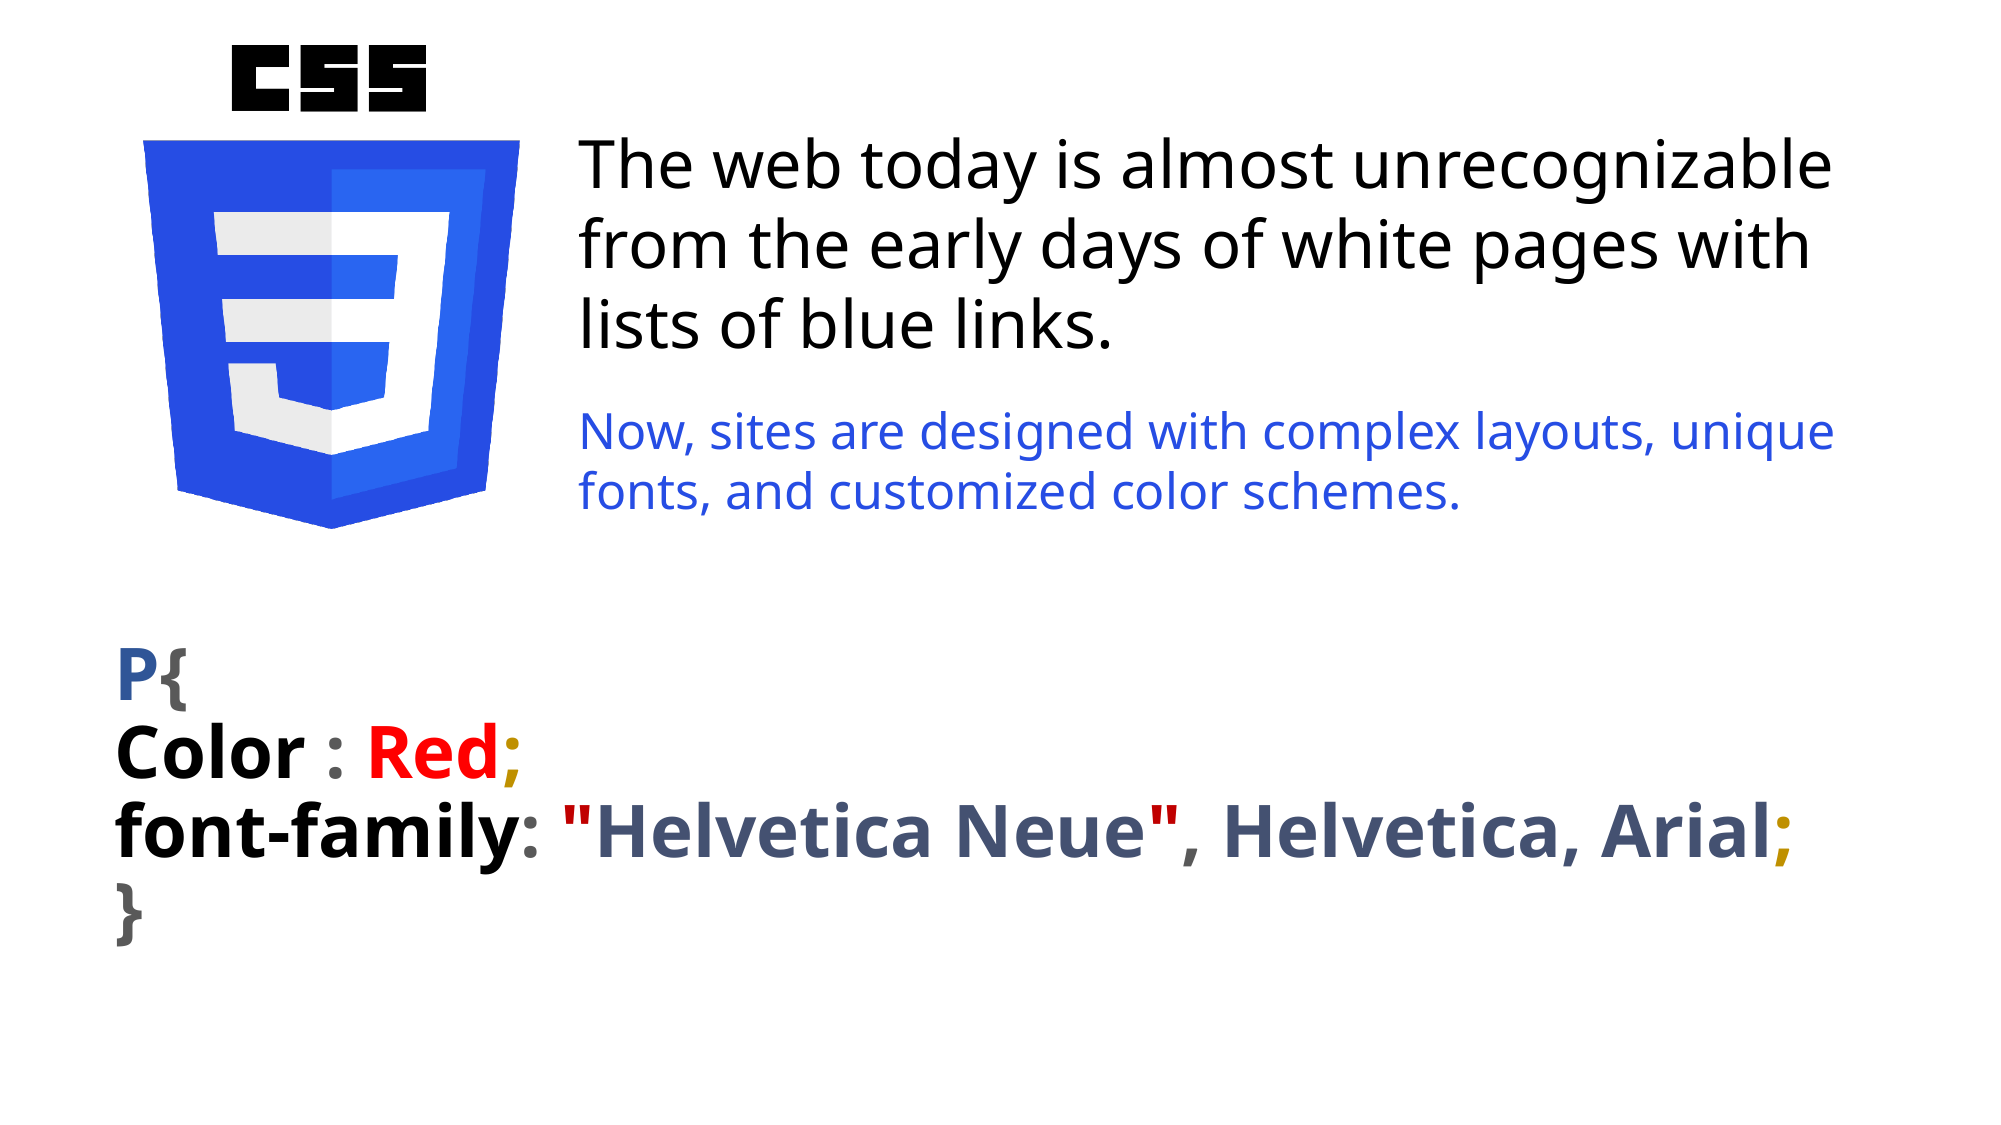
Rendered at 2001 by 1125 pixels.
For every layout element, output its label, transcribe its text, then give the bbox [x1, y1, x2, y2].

text_box The web today is almost unrecognizable from the early days of white pages with lists of blue links. [564, 114, 1942, 370]
picture [143, 45, 520, 529]
text_box Now, sites are designed with complex layouts, unique fonts, and customized color schemes. [564, 391, 1942, 527]
title P{ Color : Red; font-family: "Helvetica Neue", Helvetica, Arial; } [99, 596, 1853, 1080]
